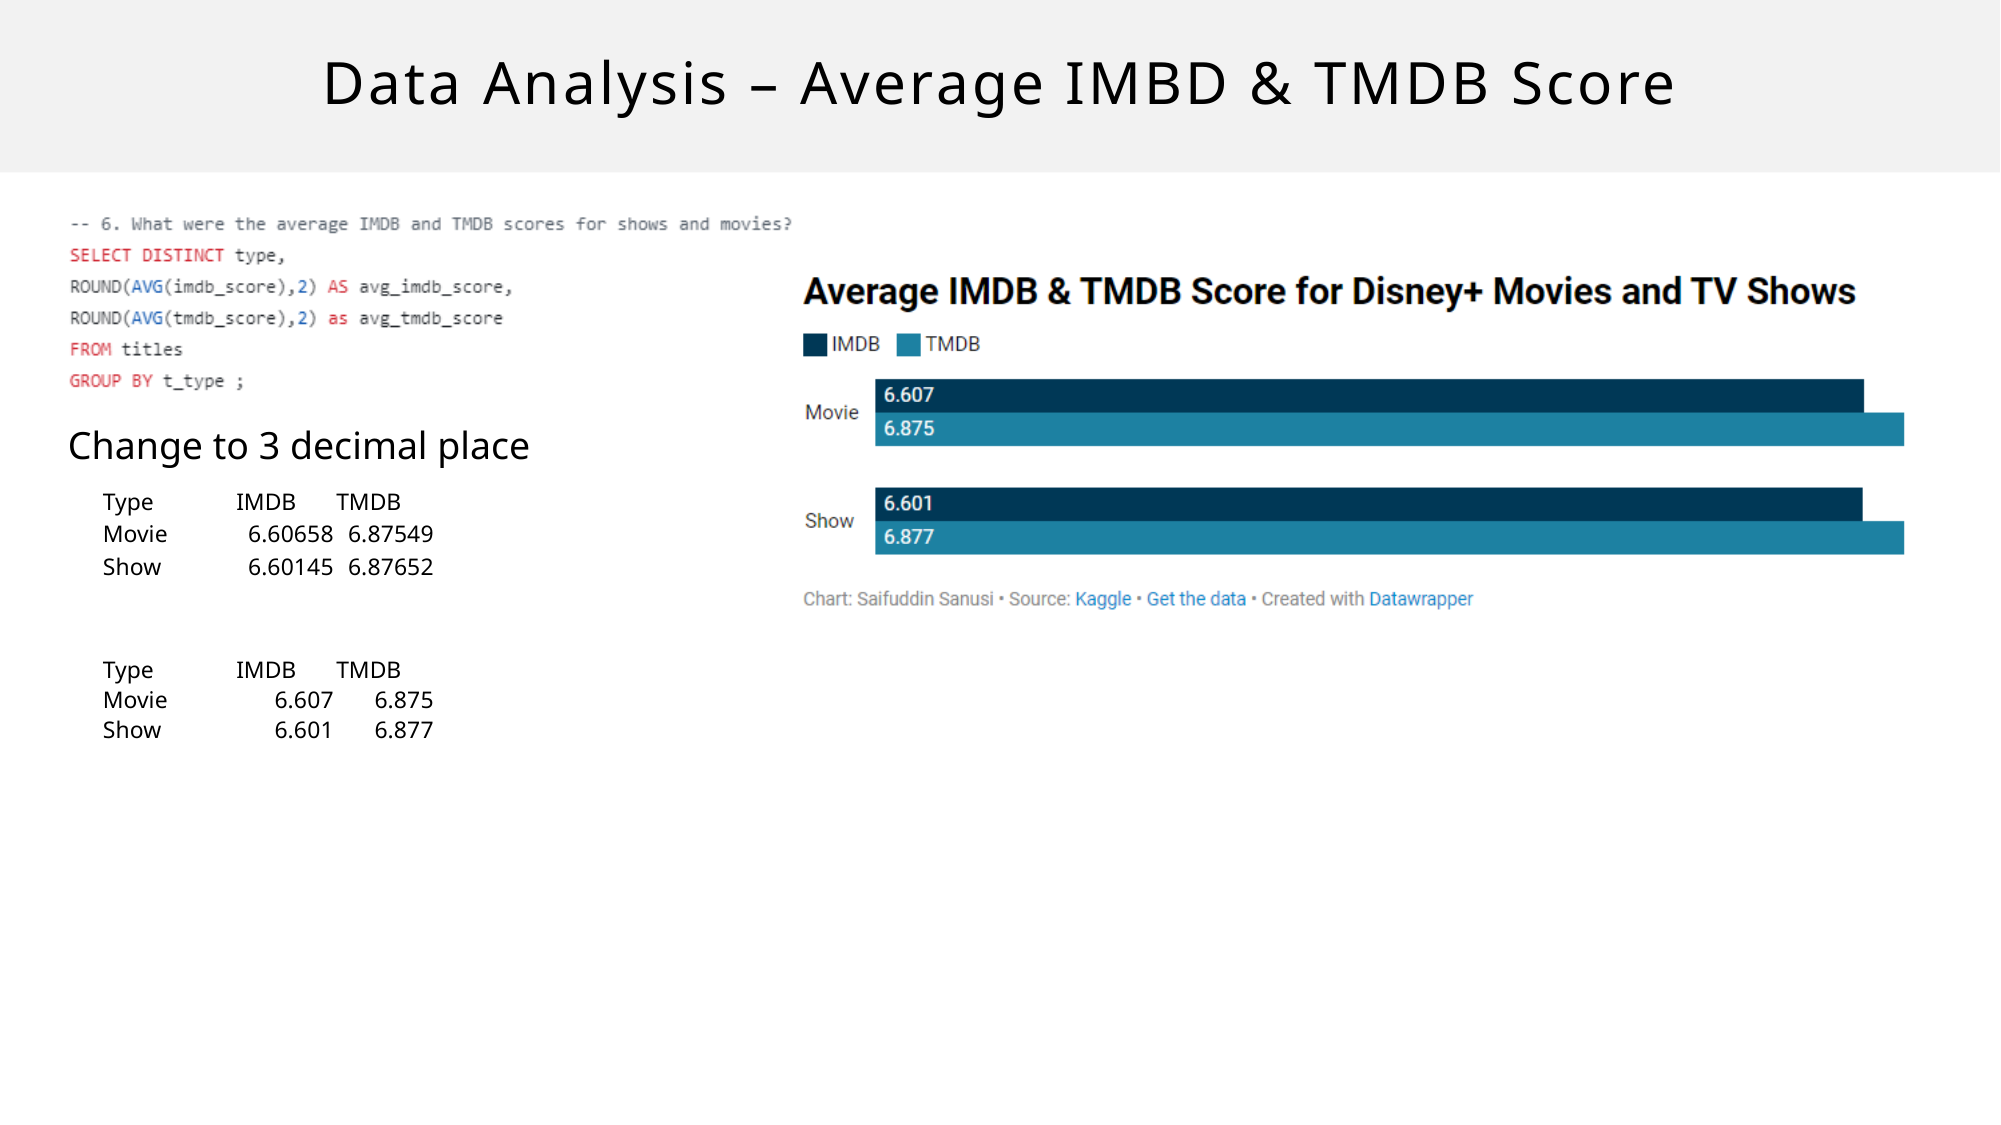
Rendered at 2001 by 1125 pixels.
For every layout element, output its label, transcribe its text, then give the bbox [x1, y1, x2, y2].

picture [52, 202, 1919, 619]
table_header TMDB [335, 484, 435, 517]
table_cell Show [102, 549, 235, 582]
table_cell Show [102, 713, 235, 743]
table_header IMDB [235, 484, 335, 517]
table_cell 6.607 [235, 683, 335, 713]
table_cell 6.60658 [235, 517, 335, 549]
table_cell 6.601 [235, 713, 335, 743]
table_cell 6.877 [335, 713, 435, 743]
table_cell 6.60145 [235, 549, 335, 582]
table_header TMDB [335, 653, 435, 683]
text_box Change to 3 decimal place [53, 414, 705, 475]
table_cell 6.87652 [335, 549, 435, 582]
table_cell 6.875 [335, 683, 435, 713]
table_cell Movie [102, 683, 235, 713]
table_header IMDB [235, 653, 335, 683]
table_cell 6.87549 [335, 517, 435, 549]
table_cell Movie [102, 517, 235, 549]
table_header Type [102, 653, 235, 683]
title Data Analysis – Average IMBD & TMDB Score [0, 0, 2000, 173]
table_header Type [102, 484, 235, 517]
